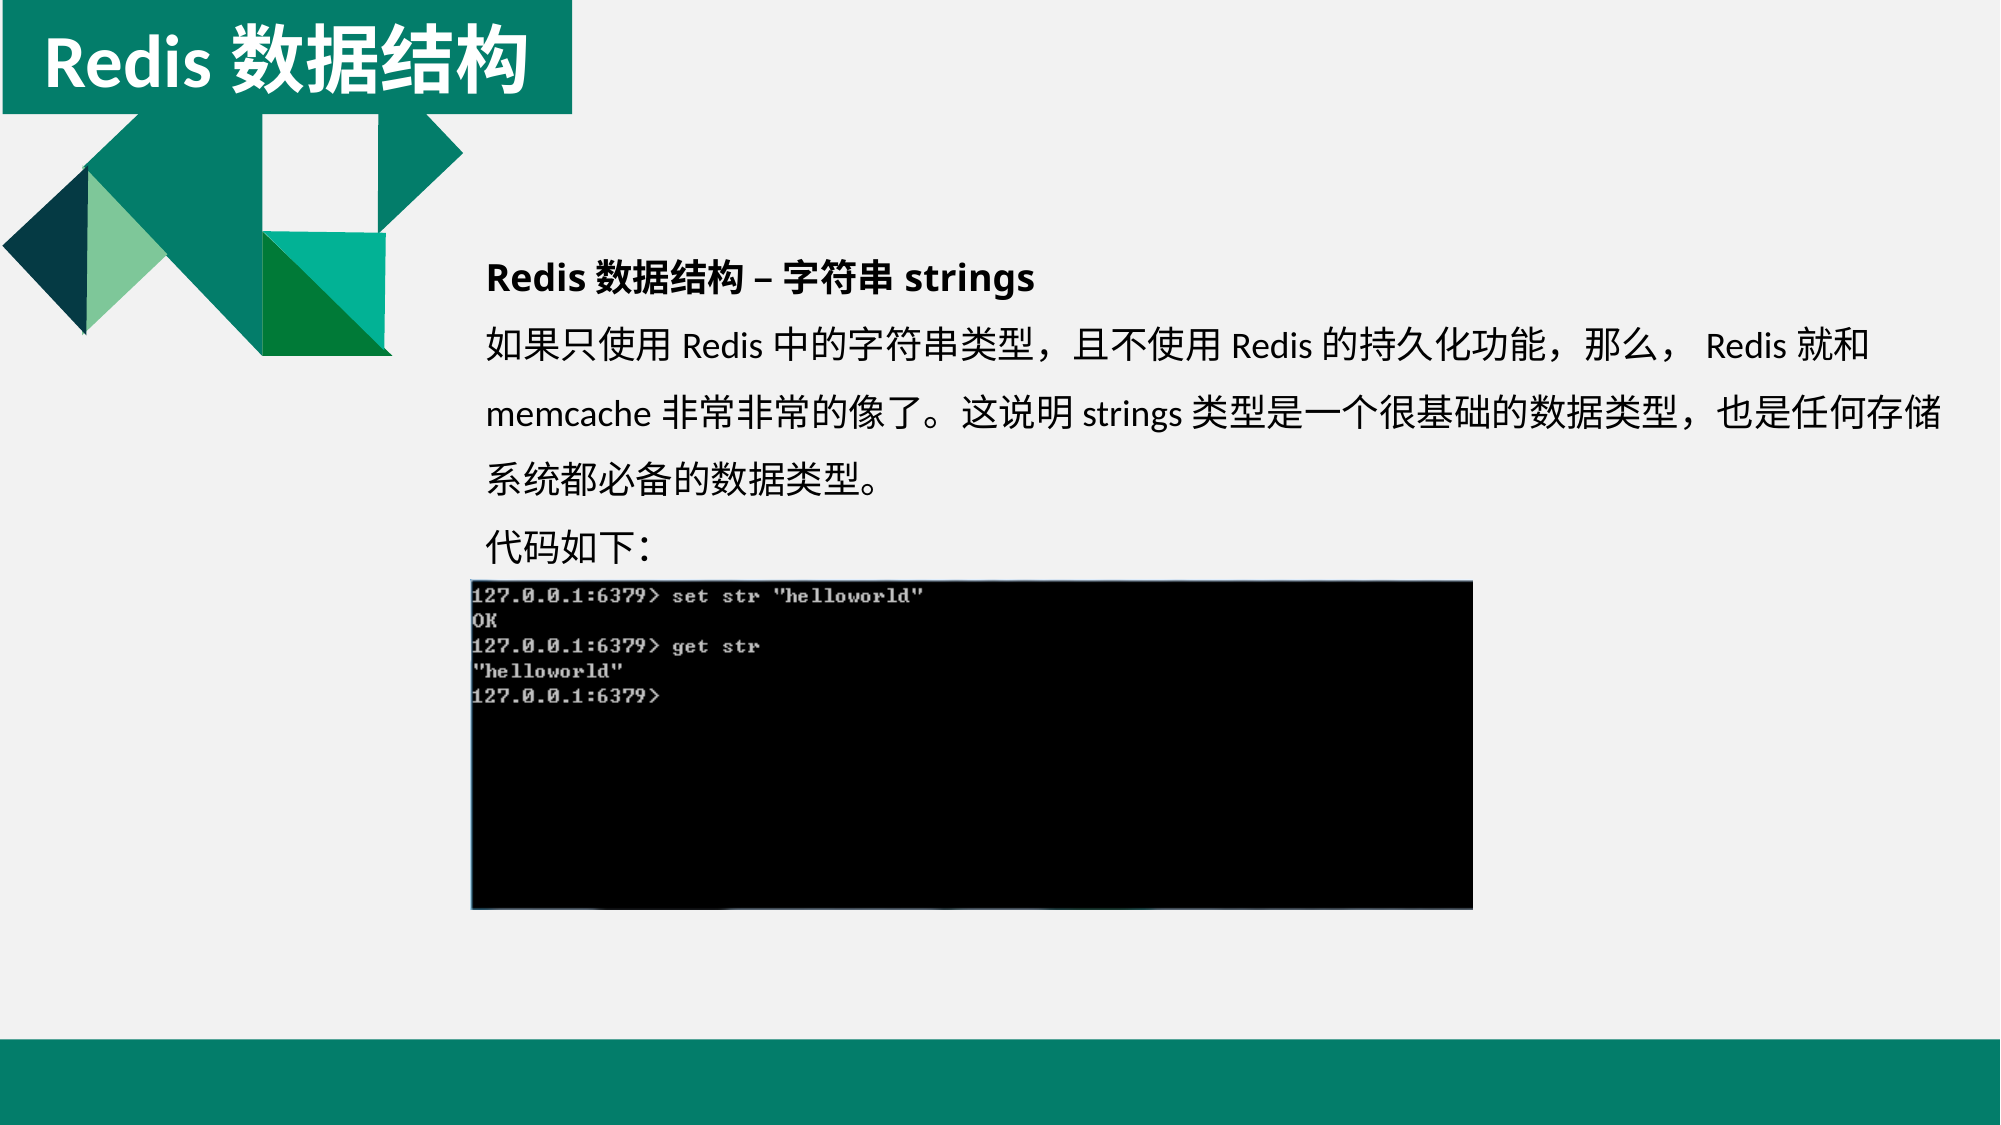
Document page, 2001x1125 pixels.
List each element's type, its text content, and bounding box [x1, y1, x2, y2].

text_box Redis数据结构 – 字符串strings 如果只使用Redis中的字符串类型，且不使用Redis的持久化功能，那么，Redis就和memcache非常非常的像了。这说明strings类型是一个很基础的数据类型，也是任何存储系统都必备的数据类型。 代码如下： [470, 223, 1974, 577]
picture [470, 579, 1473, 910]
text_box [0, 1038, 2000, 1125]
text_box Redis数据结构 [2, 0, 573, 115]
